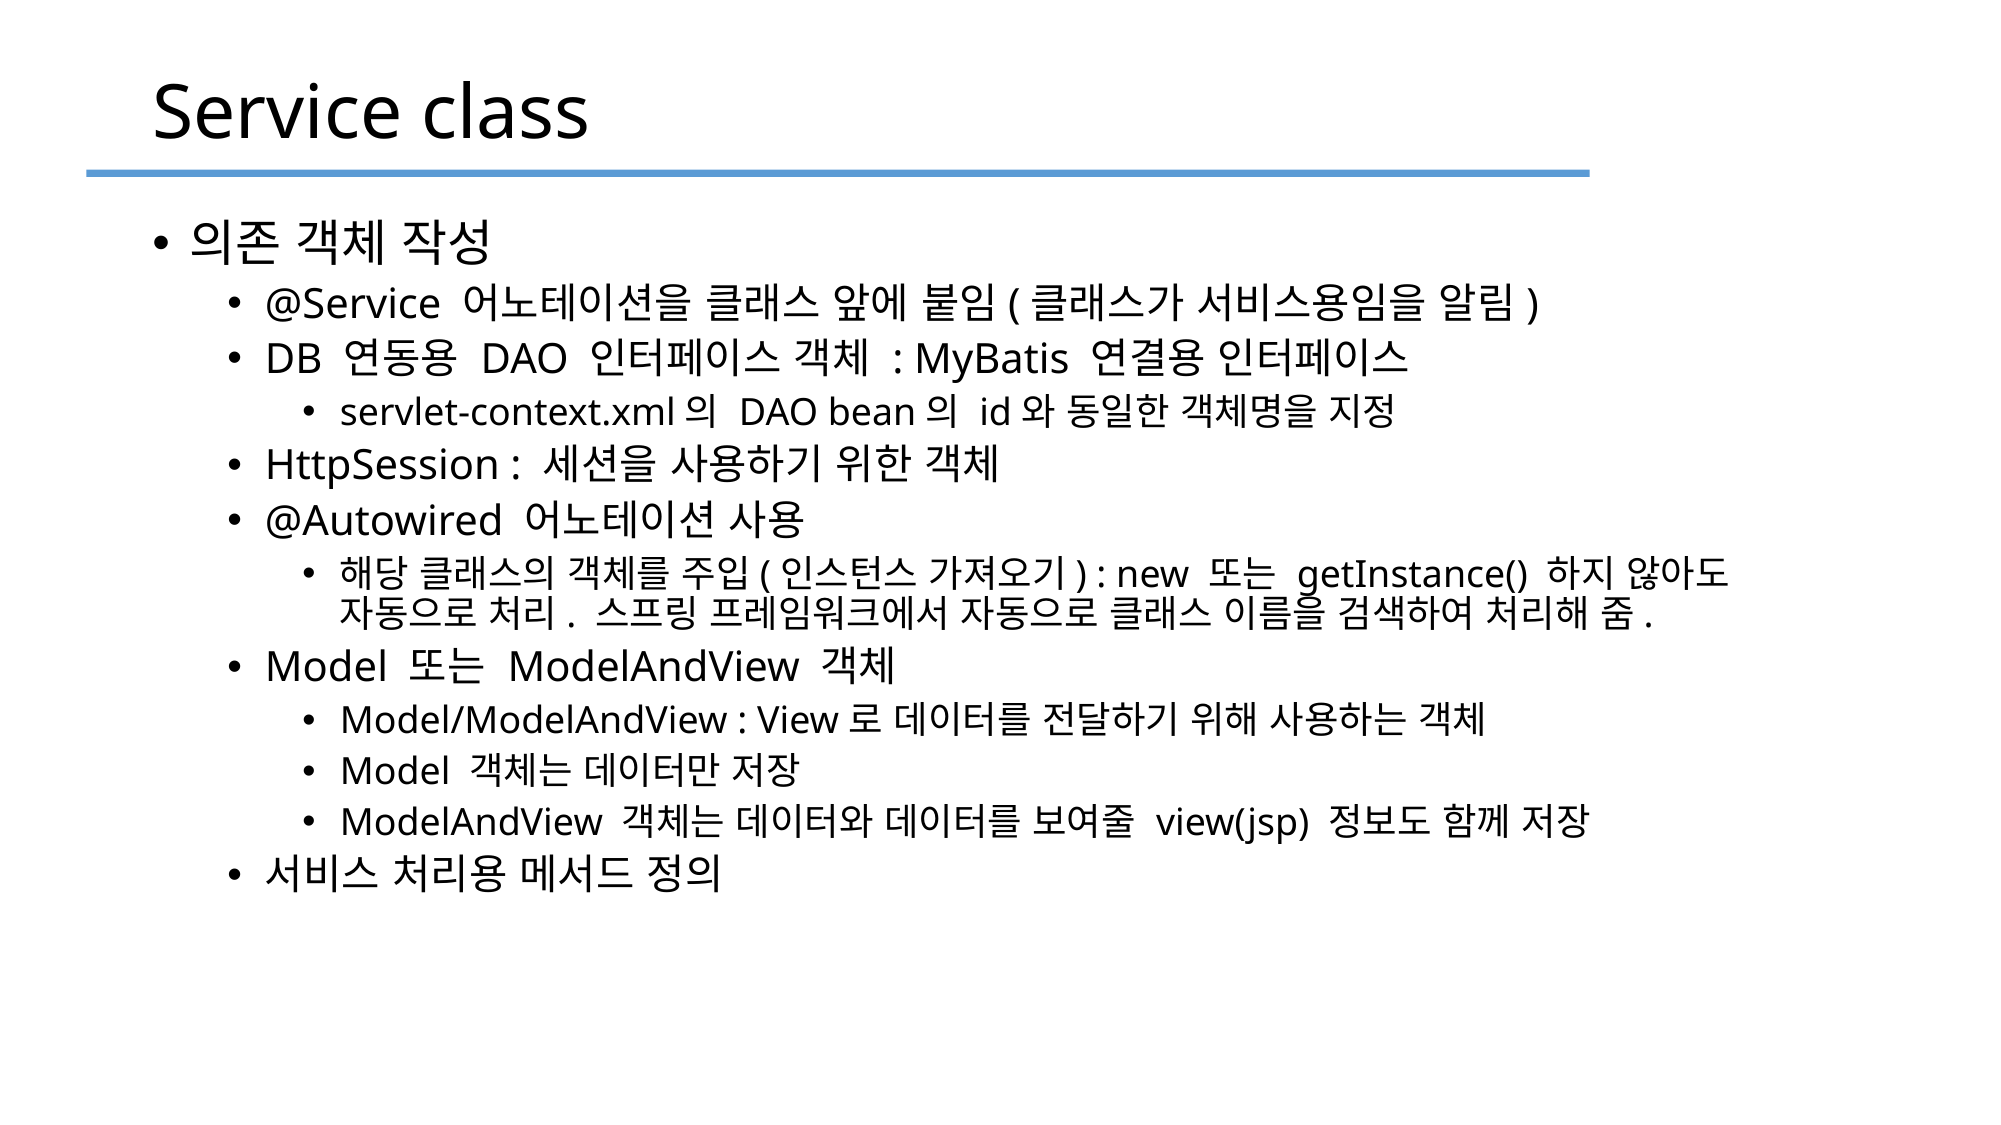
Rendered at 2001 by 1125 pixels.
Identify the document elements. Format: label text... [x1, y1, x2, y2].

title Service class [137, 59, 1863, 170]
list 의존 객체 작성 @Service 어노테이션을 클래스 앞에 붙임(클래스가 서비스용임을 알림) DB 연동용 DAO 인터페이스 객체 : MyBatis 연결용 인터페이스 servlet-context.xml의 DAO bean의 id와 동일한 객체명을 지정 HttpSession : 세션을 사용하기 위한 객체 @Autowired 어노테이션 사용 해당 클래스의 객체를 주입(인스턴스 가져오기) : new 또는 getInstance() 하지 않아도 자동으로 처리. 스프링 프레임워크에서 자동으로 클래스 이름을 검색하여 처리해 줌. Model 또는 ModelAndView 객체 Model/ModelAndView : View로 데이터를 전달하기 위해 사용하는 객체 Model 객체는 데이터만 저장 ModelAndView 객체는 데이터와 데이터를 보여줄 view(jsp) 정보도 함께 저장 서비스 처리용 메서드 정의 [137, 210, 1863, 1062]
